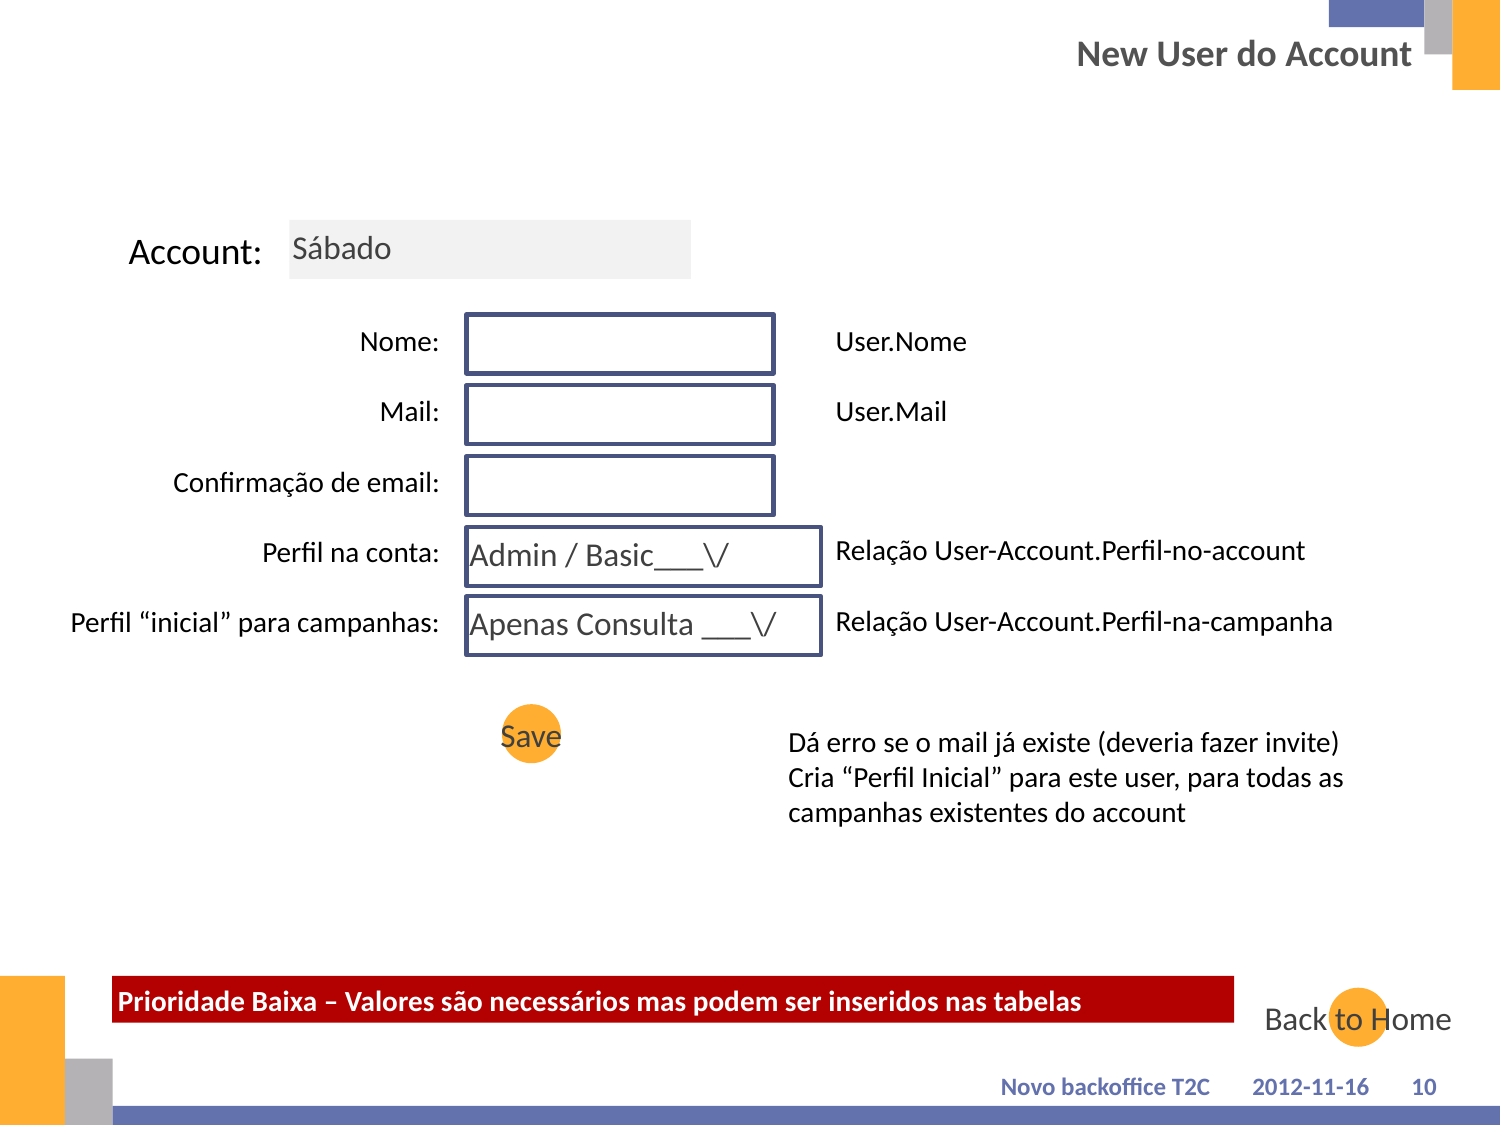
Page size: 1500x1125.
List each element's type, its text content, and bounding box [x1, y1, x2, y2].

text_box Prioridade Baixa – Valores são necessários mas podem ser inseridos nas tabelas [112, 975, 1235, 1023]
title New User do Account [716, 22, 1428, 82]
text_box Relação User-Account.Perfil-na-campanha [820, 594, 1424, 645]
text_box Account: [88, 219, 278, 280]
text_box Back to Home [1326, 985, 1390, 1049]
text_box Sábado [287, 218, 693, 281]
text_box Admin / Basic___\/ [464, 525, 823, 588]
text_box User.Nome [820, 314, 1140, 365]
footer Novo backoffice T2C [927, 1058, 1223, 1101]
text_box User.Mail [820, 385, 1140, 435]
text_box [464, 312, 776, 376]
text_box Mail: [265, 385, 455, 435]
text_box Dá erro se o mail já existe (deveria fazer invite) Cria “Perfil Inicial” para este user, para todas as campanhas existentes do account [773, 715, 1447, 836]
text_box Relação User-Account.Perfil-no-account [820, 523, 1365, 574]
text_box Perfil “inicial” para campanhas: [35, 596, 455, 647]
slide_number 10 [1399, 1058, 1459, 1101]
text_box Confirmação de email: [135, 456, 455, 506]
text_box Nome: [265, 314, 455, 365]
text_box Apenas Consulta ___\/ [464, 594, 823, 657]
text_box [464, 383, 776, 446]
text_box Perfil na conta: [135, 525, 455, 576]
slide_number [1234, 1058, 1388, 1101]
text_box Save [499, 702, 564, 766]
text_box [464, 454, 776, 517]
